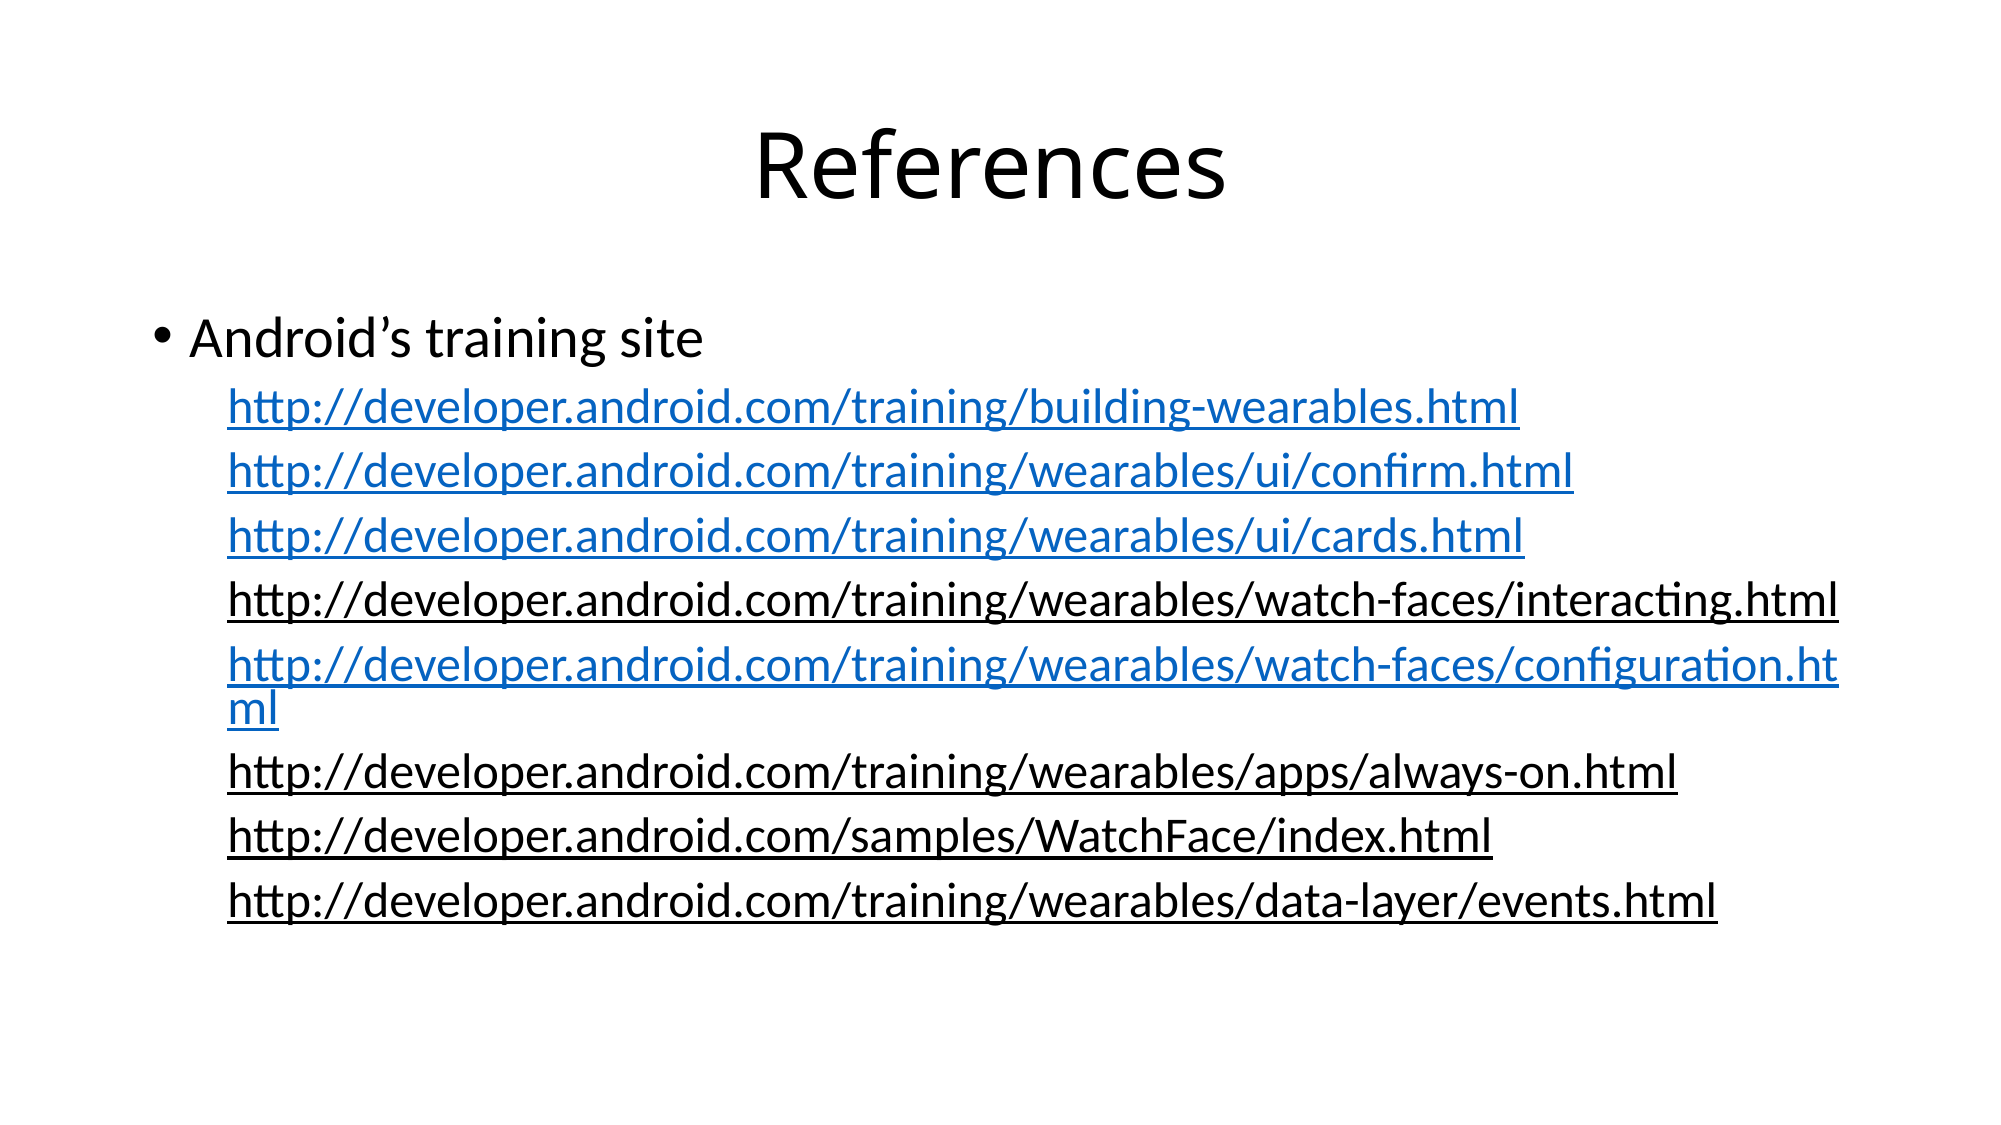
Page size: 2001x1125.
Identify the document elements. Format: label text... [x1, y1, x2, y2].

list Android’s training site http://developer.android.com/training/building-wearables.html http://developer.android.com/training/wearables/ui/confirm.html http://developer.android.com/training/wearables/ui/cards.html http://developer.android.com/training/wearables/watch-faces/interacting.html http://developer.android.com/training/wearables/watch-faces/configuration.html http://developer.android.com/training/wearables/apps/always-on.html http://developer.android.com/samples/WatchFace/index.html http://developer.android.com/training/wearables/data-layer/events.html [137, 299, 1863, 1014]
title References [137, 59, 1863, 278]
